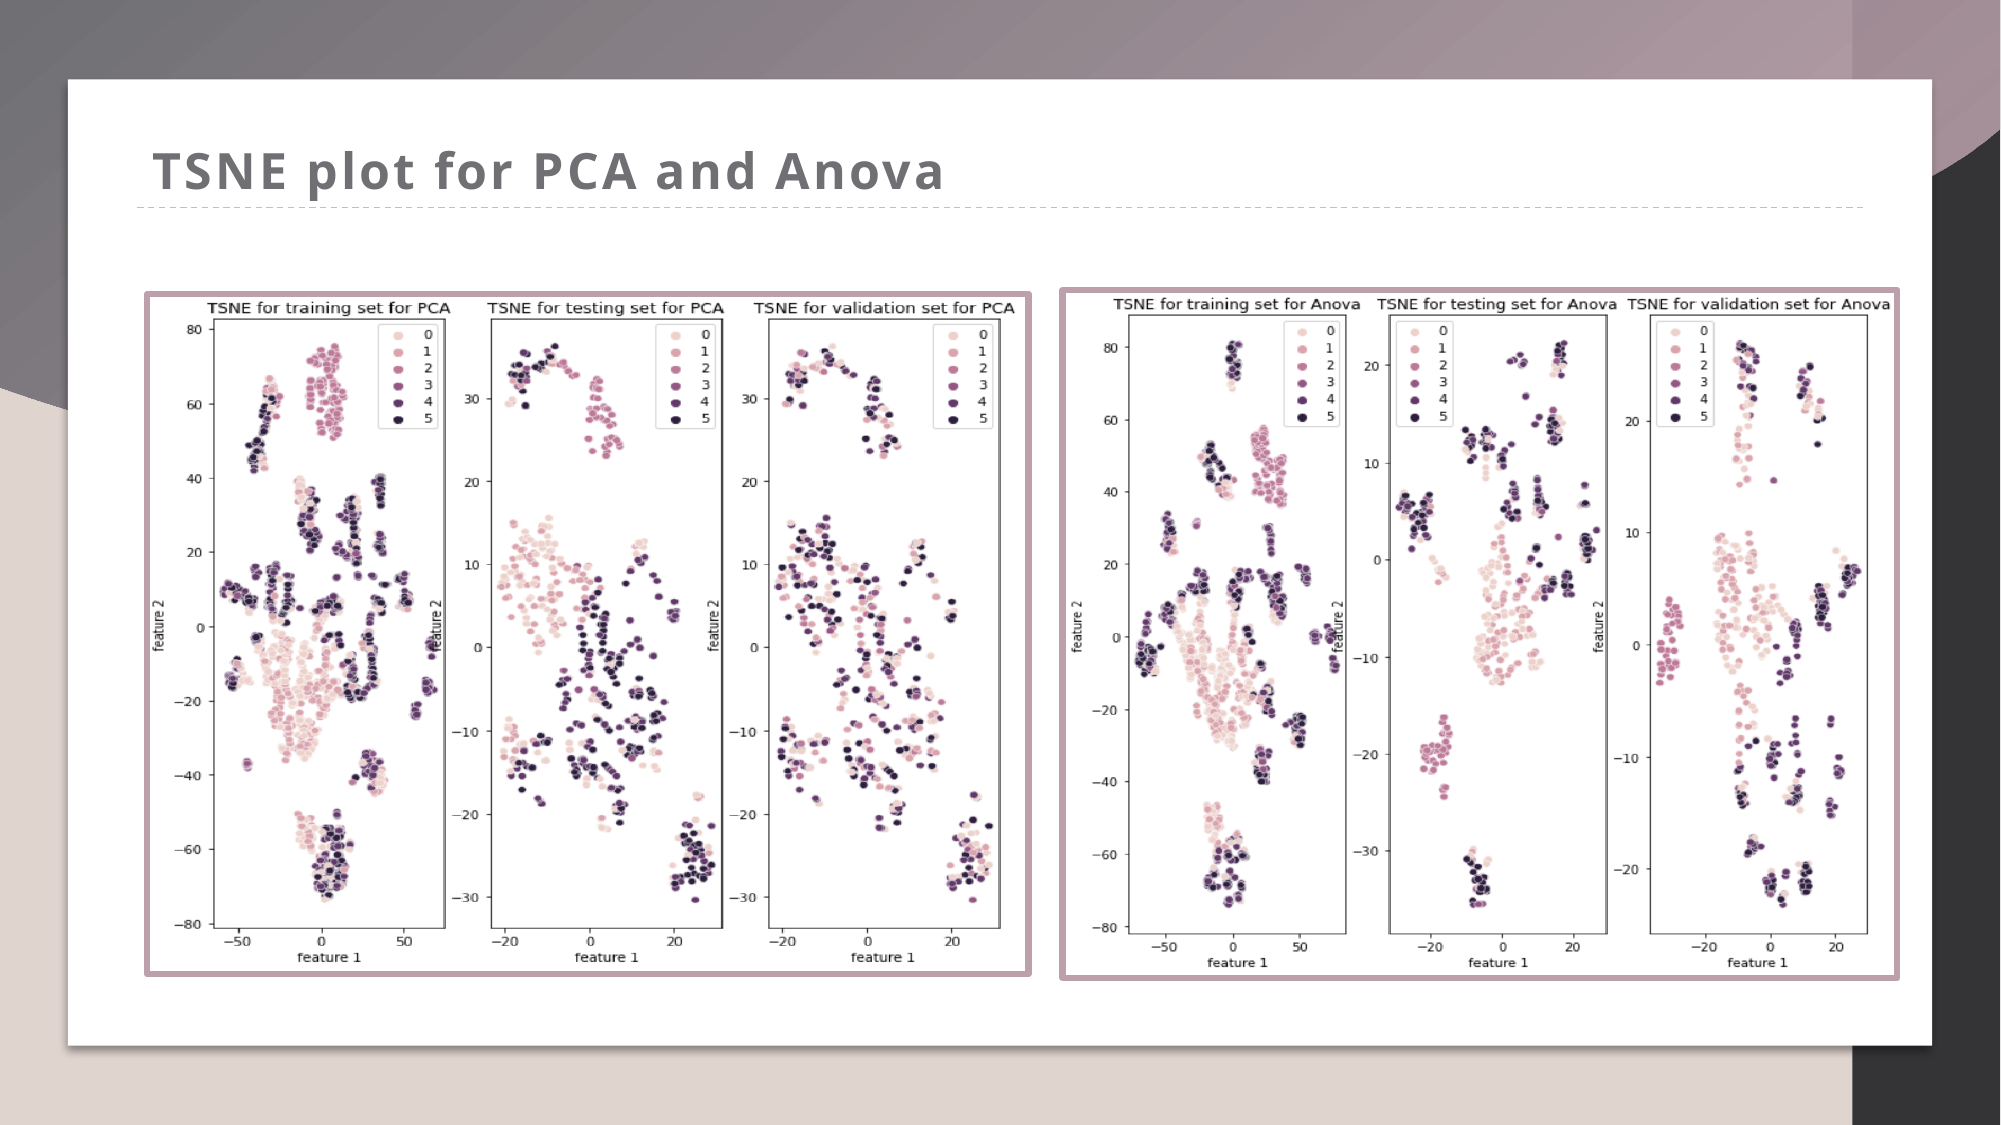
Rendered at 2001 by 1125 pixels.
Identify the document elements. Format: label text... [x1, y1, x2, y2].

title TSNE plot for PCA and Anova [137, 111, 1863, 208]
picture [1065, 292, 1895, 976]
picture [149, 296, 1026, 972]
